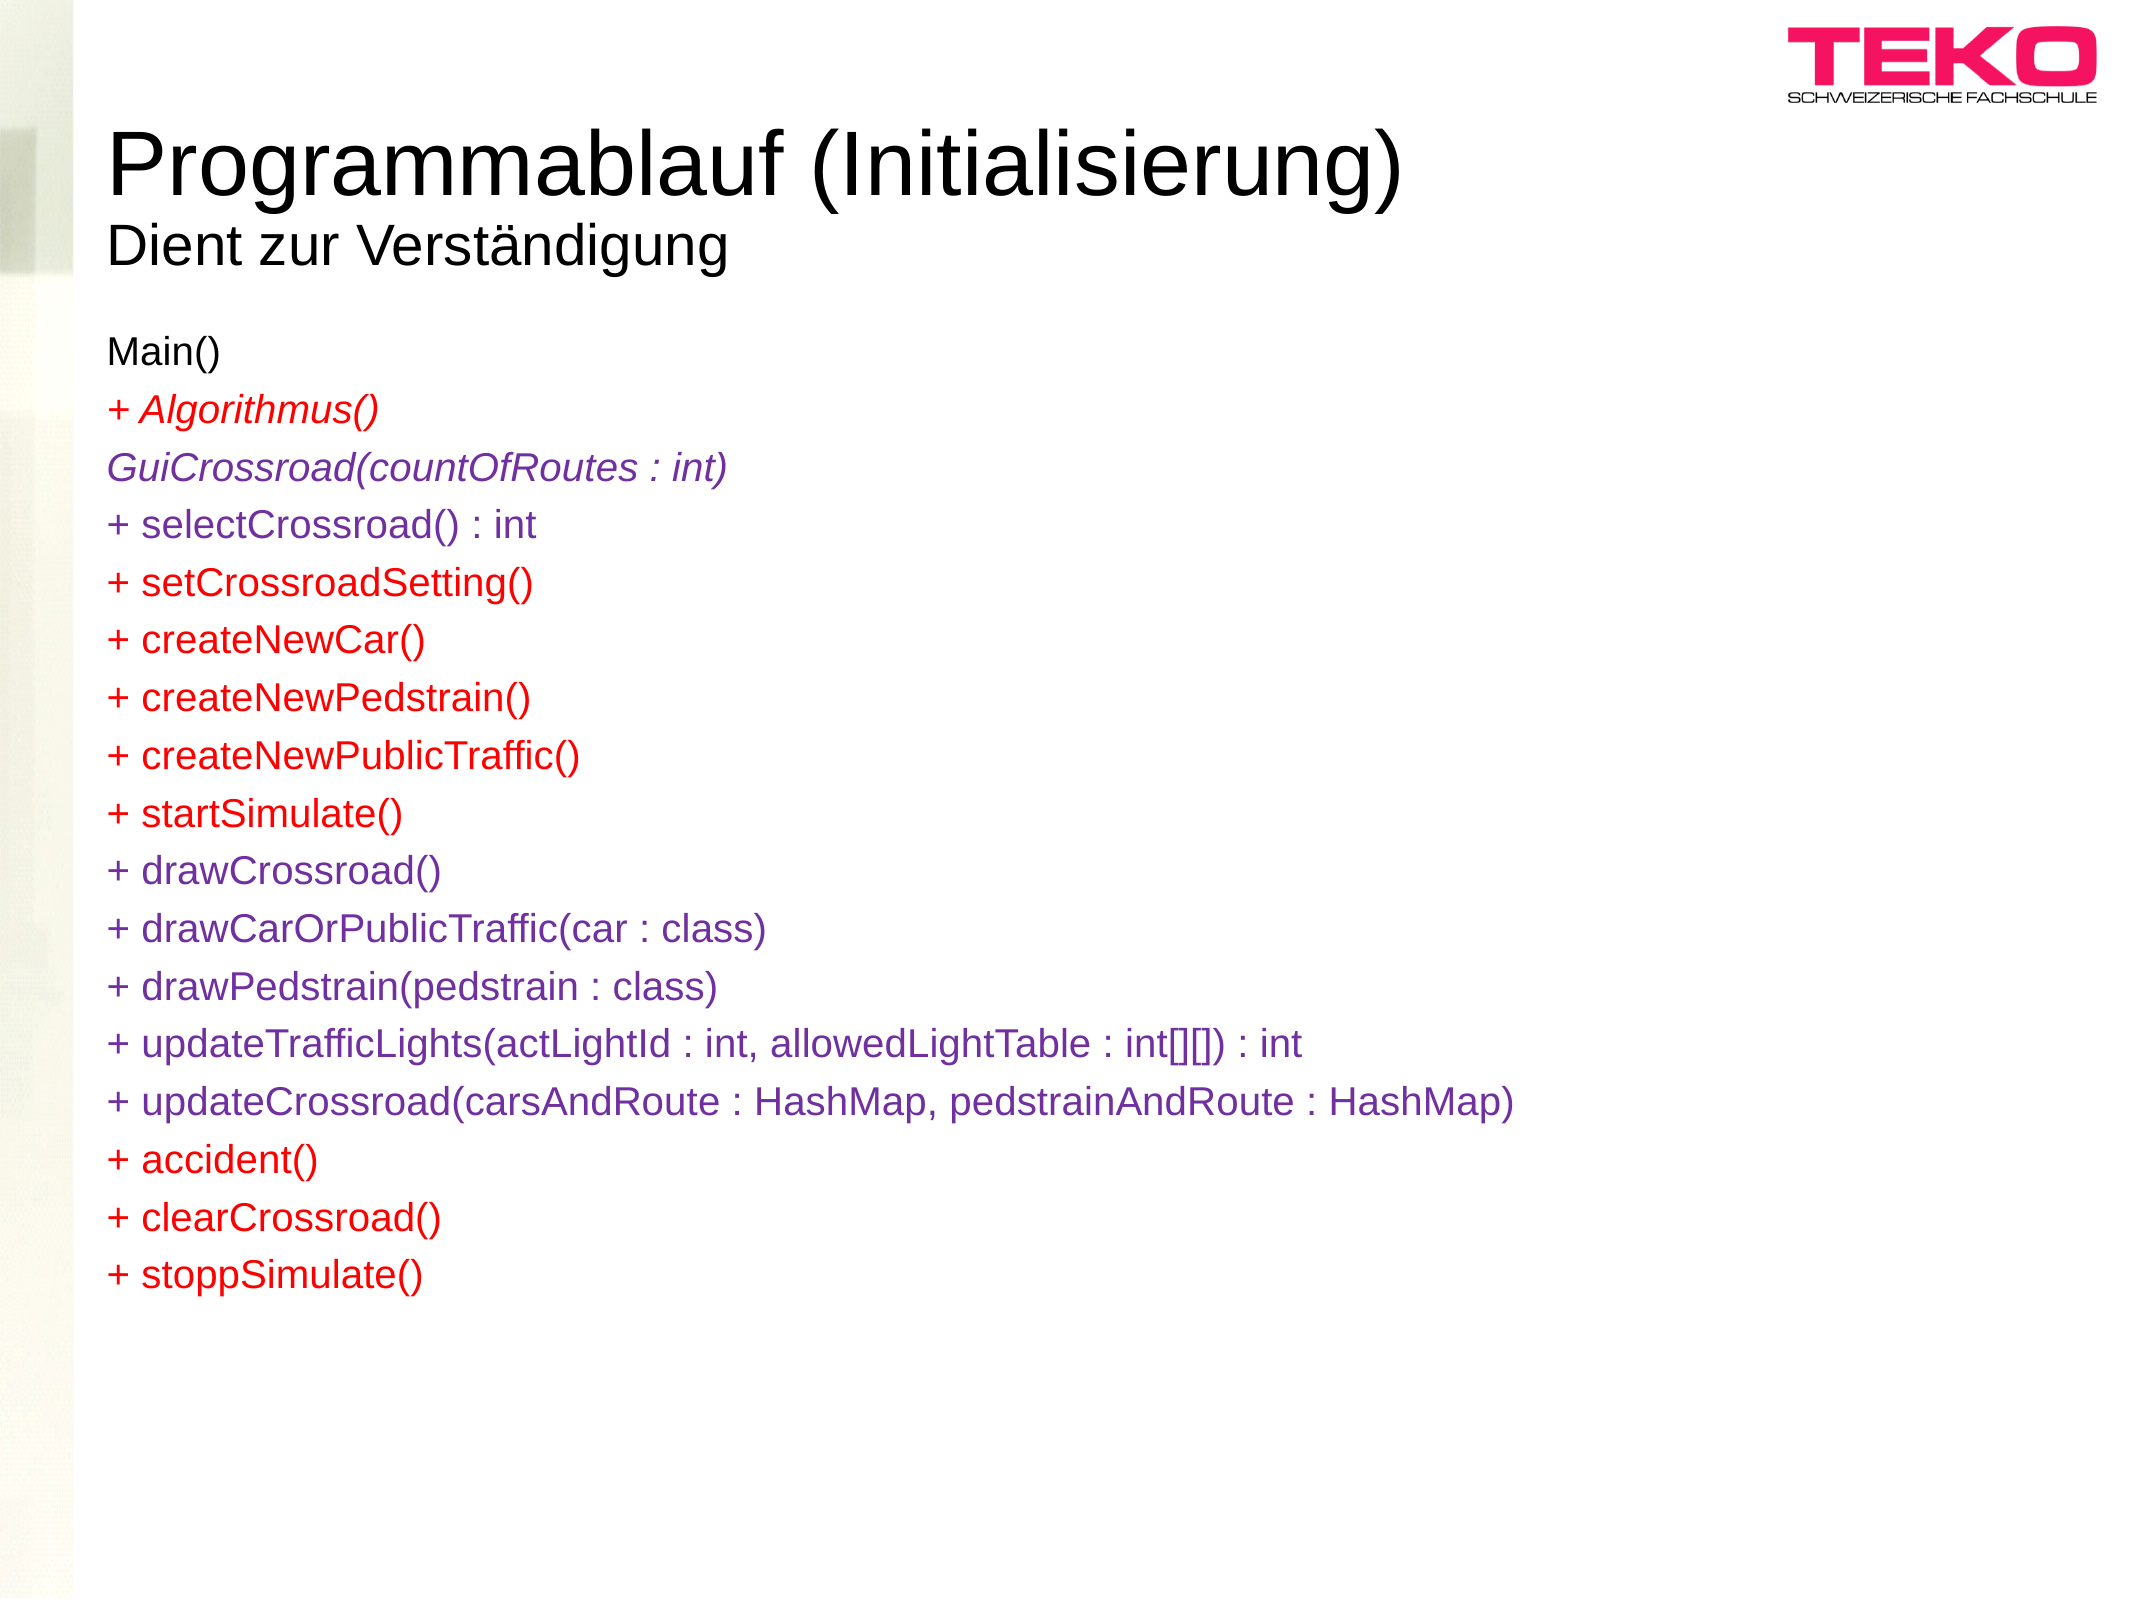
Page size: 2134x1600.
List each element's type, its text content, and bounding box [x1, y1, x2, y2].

list Main() + Algorithmus() GuiCrossroad(countOfRoutes : int) + selectCrossroad() : int + setCrossroadSetting() + createNewCar() + createNewPedstrain() + createNewPublicTraffic() + startSimulate() + drawCrossroad() + drawCarOrPublicTraffic(car : class) + drawPedstrain(pedstrain : class) + updateTrafficLights(actLightId : int, allowedLightTable : int[][]) : int + updateCrossroad(carsAndRoute : HashMap, pedstrainAndRoute : HashMap) + accident() + clearCrossroad() + stoppSimulate() [106, 330, 2027, 1305]
title Programmablauf (Initialisierung) Dient zur Verständigung [106, 63, 2027, 330]
picture [0, 0, 74, 1598]
picture [1788, 26, 2097, 103]
